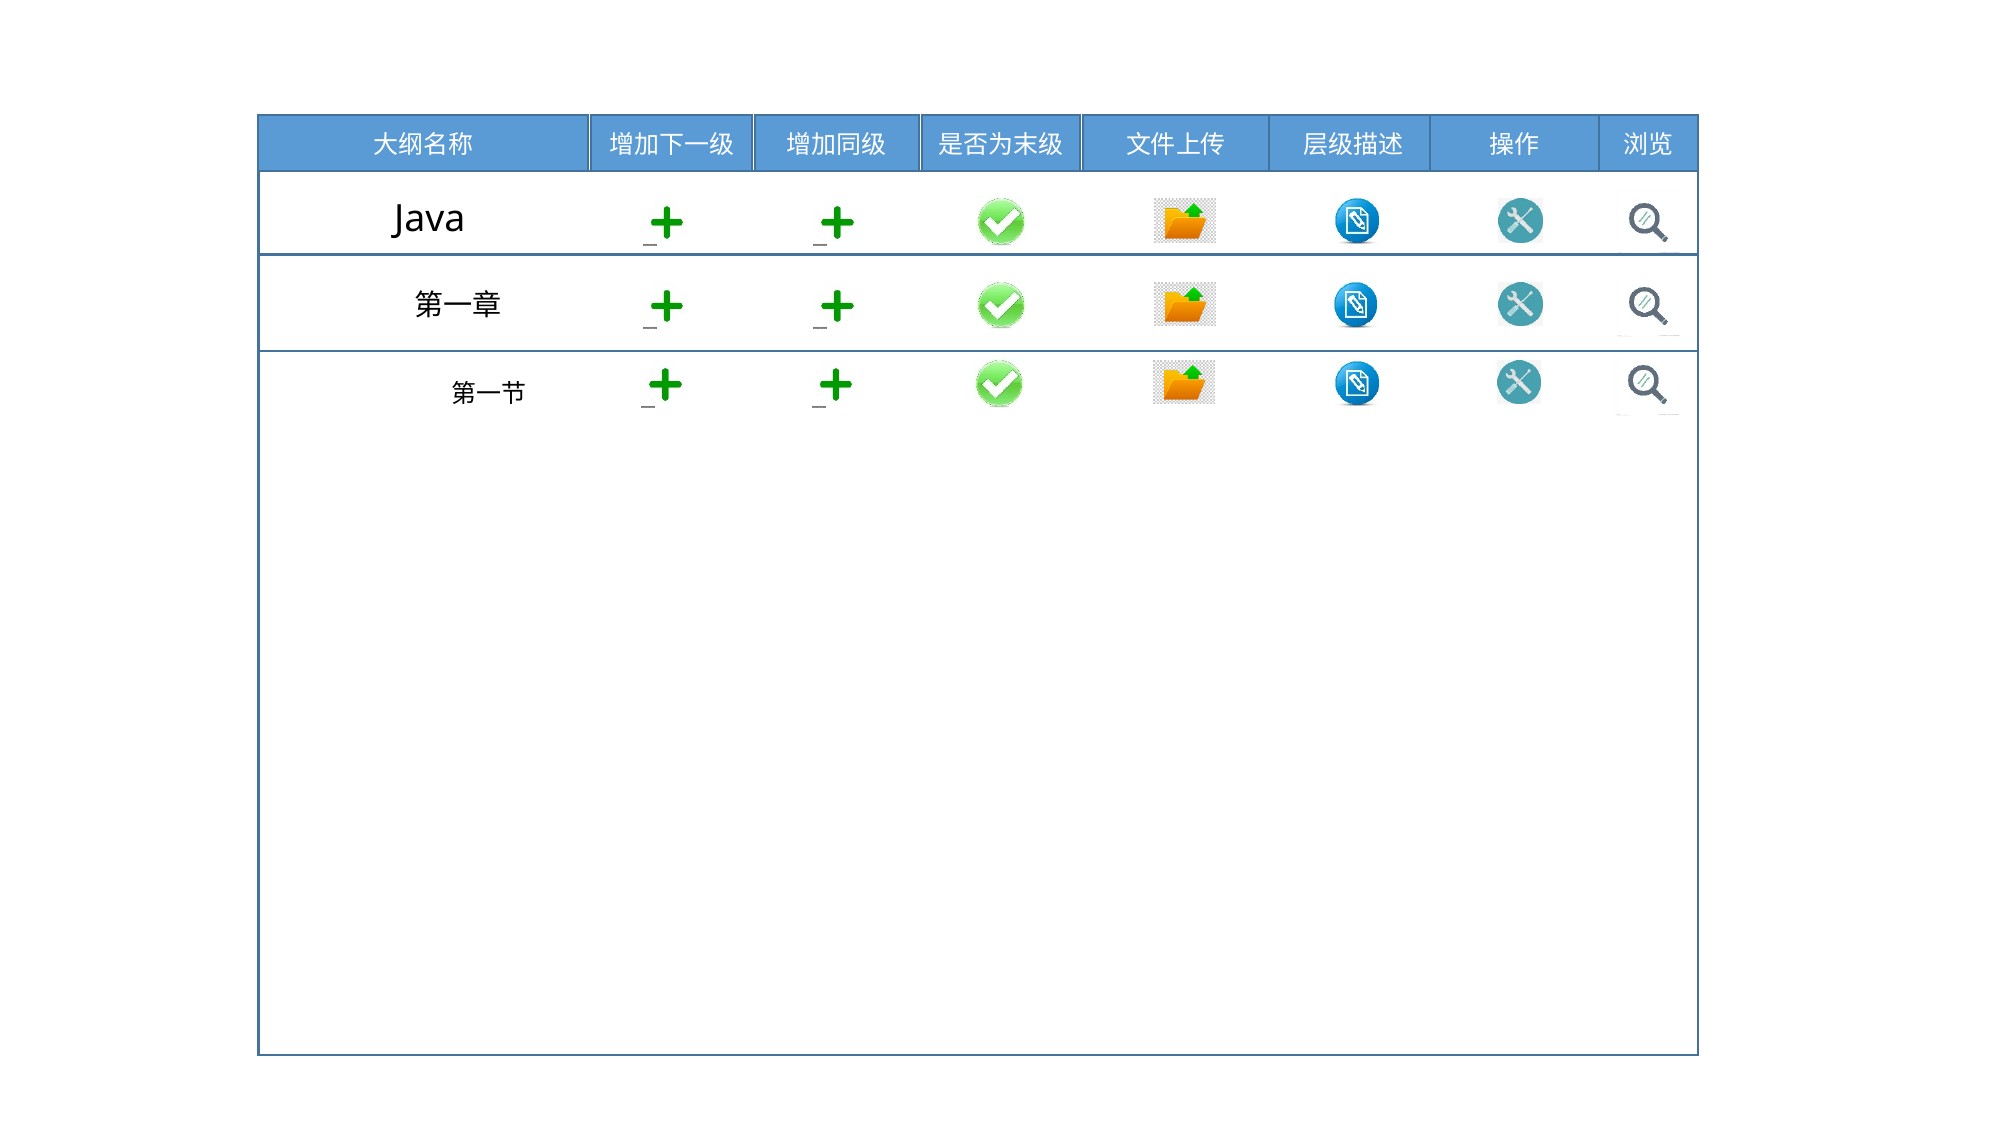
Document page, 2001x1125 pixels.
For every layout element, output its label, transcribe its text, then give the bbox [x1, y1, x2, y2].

picture [1616, 190, 1680, 254]
picture [643, 198, 690, 246]
text_box 文件上传 [1082, 114, 1268, 170]
picture [813, 282, 861, 330]
text_box Java [257, 350, 1699, 1056]
picture [643, 282, 690, 330]
picture [1333, 359, 1381, 408]
picture [1497, 360, 1541, 405]
text_box 层级描述 [1268, 114, 1429, 170]
picture [1333, 196, 1381, 246]
picture [976, 280, 1026, 330]
text_box 是否为末级 [921, 114, 1081, 170]
text_box 大纲名称 [257, 114, 589, 170]
text_box Java [257, 253, 1699, 350]
picture [976, 196, 1026, 246]
picture [811, 360, 859, 408]
picture [1154, 198, 1216, 243]
picture [1616, 274, 1680, 338]
picture [974, 358, 1024, 408]
picture [1153, 360, 1215, 405]
picture [641, 360, 689, 408]
text_box Java [257, 170, 1699, 253]
text_box 增加同级 [754, 114, 920, 170]
picture [1332, 280, 1379, 330]
text_box Java [379, 186, 481, 247]
text_box 第一章 [399, 278, 517, 329]
text_box 增加下一级 [590, 114, 753, 170]
picture [1154, 282, 1216, 326]
text_box 第一节 [436, 369, 542, 415]
picture [813, 198, 861, 246]
text_box 浏览 [1598, 114, 1699, 170]
picture [1498, 282, 1543, 326]
picture [1498, 198, 1543, 243]
text_box 操作 [1429, 114, 1598, 170]
picture [1615, 352, 1679, 416]
